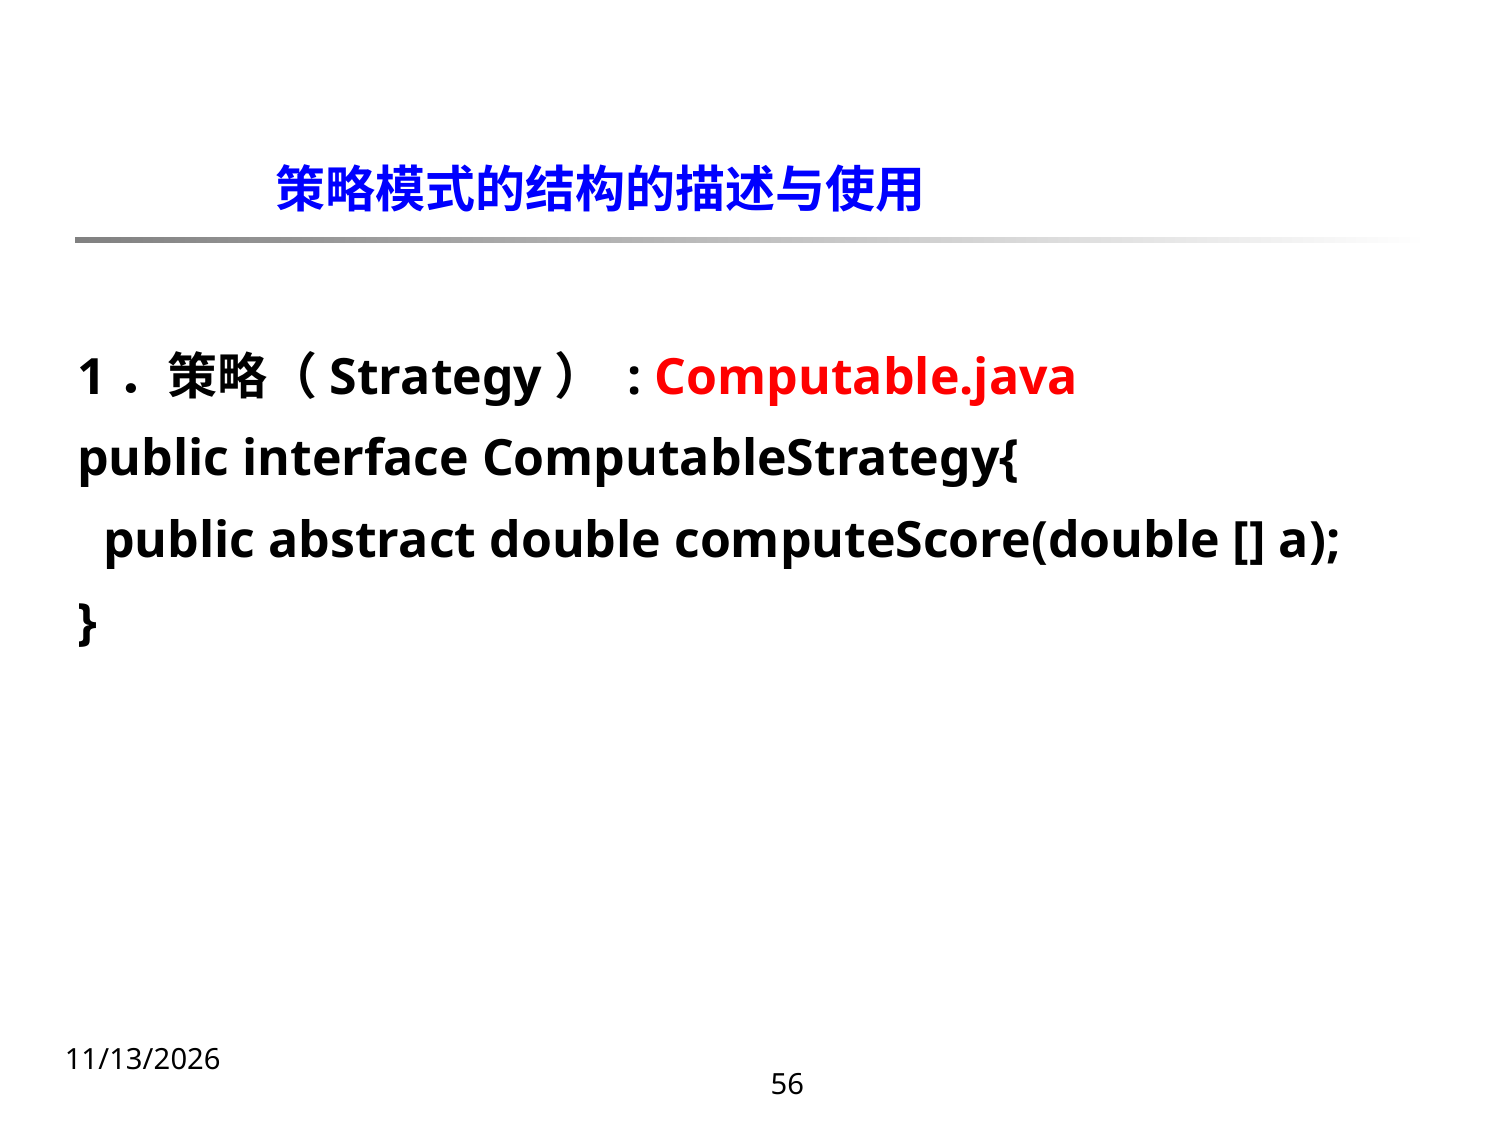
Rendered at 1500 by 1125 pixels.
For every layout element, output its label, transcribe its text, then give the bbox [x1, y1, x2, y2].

text_box 策略模式的结构的描述与使用 [212, 149, 1000, 225]
text_box [49, 1012, 363, 1088]
text_box 1．策略（Strategy） : Computable.java public interface ComputableStrategy{ public abstract double computeScore(double [] a); } [62, 337, 1425, 659]
text_box [549, 1037, 1025, 1113]
text_box [75, 237, 1425, 243]
